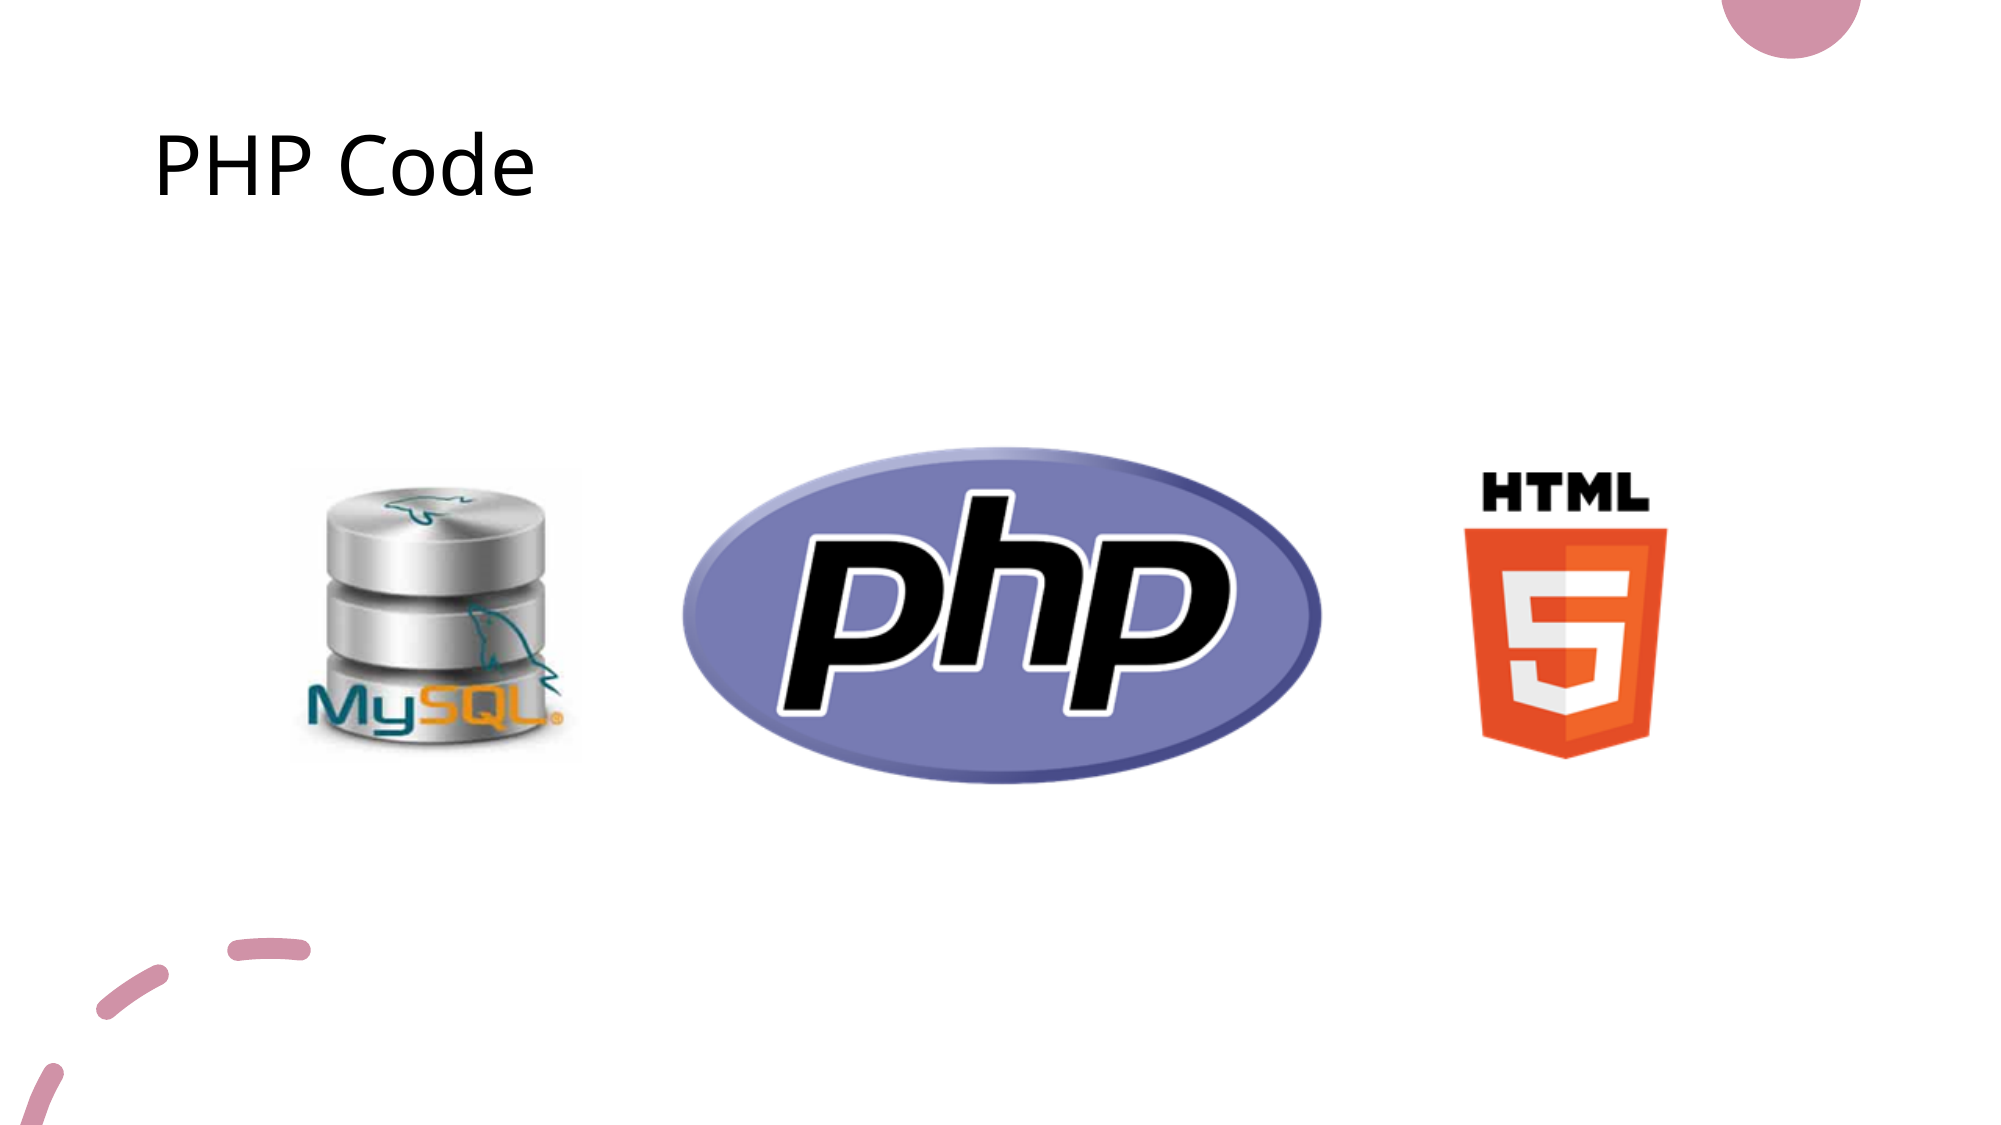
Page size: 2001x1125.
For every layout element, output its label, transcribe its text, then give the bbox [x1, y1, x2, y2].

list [175, 327, 1825, 905]
title PHP Code [137, 59, 1863, 278]
